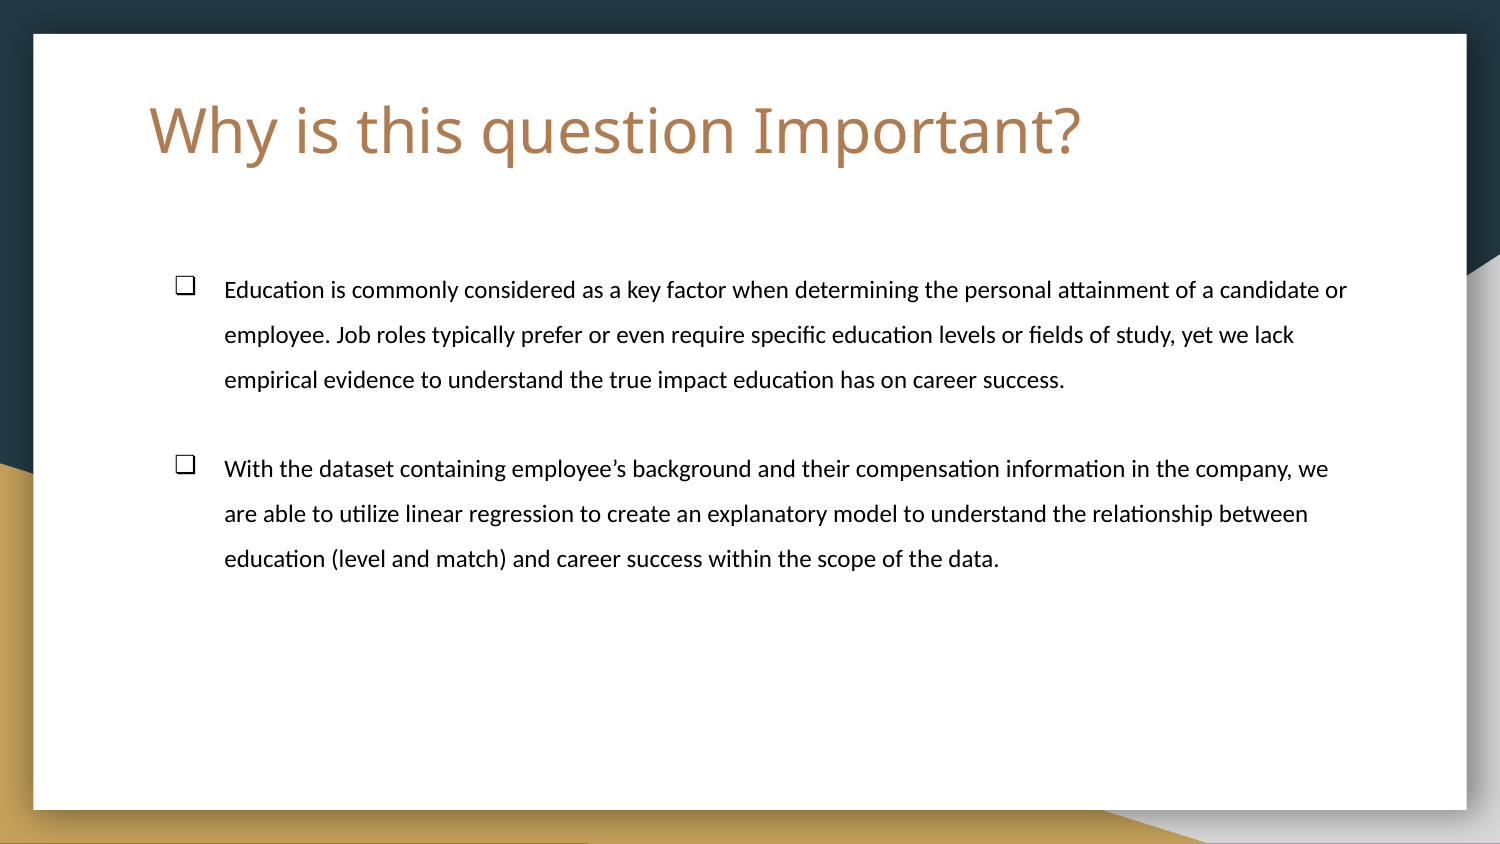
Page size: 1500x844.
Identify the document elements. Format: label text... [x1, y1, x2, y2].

list Education is commonly considered as a key factor when determining the personal attainment of a candidate or employee. Job roles typically prefer or even require specific education levels or fields of study, yet we lack empirical evidence to understand the true impact education has on career success. With the dataset containing employee’s background and their compensation information in the company, we are able to utilize linear regression to create an explanatory model to understand the relationship between education (level and match) and career success within the scope of the data. [134, 243, 1366, 729]
title Why is this question Important? [134, 76, 1366, 233]
